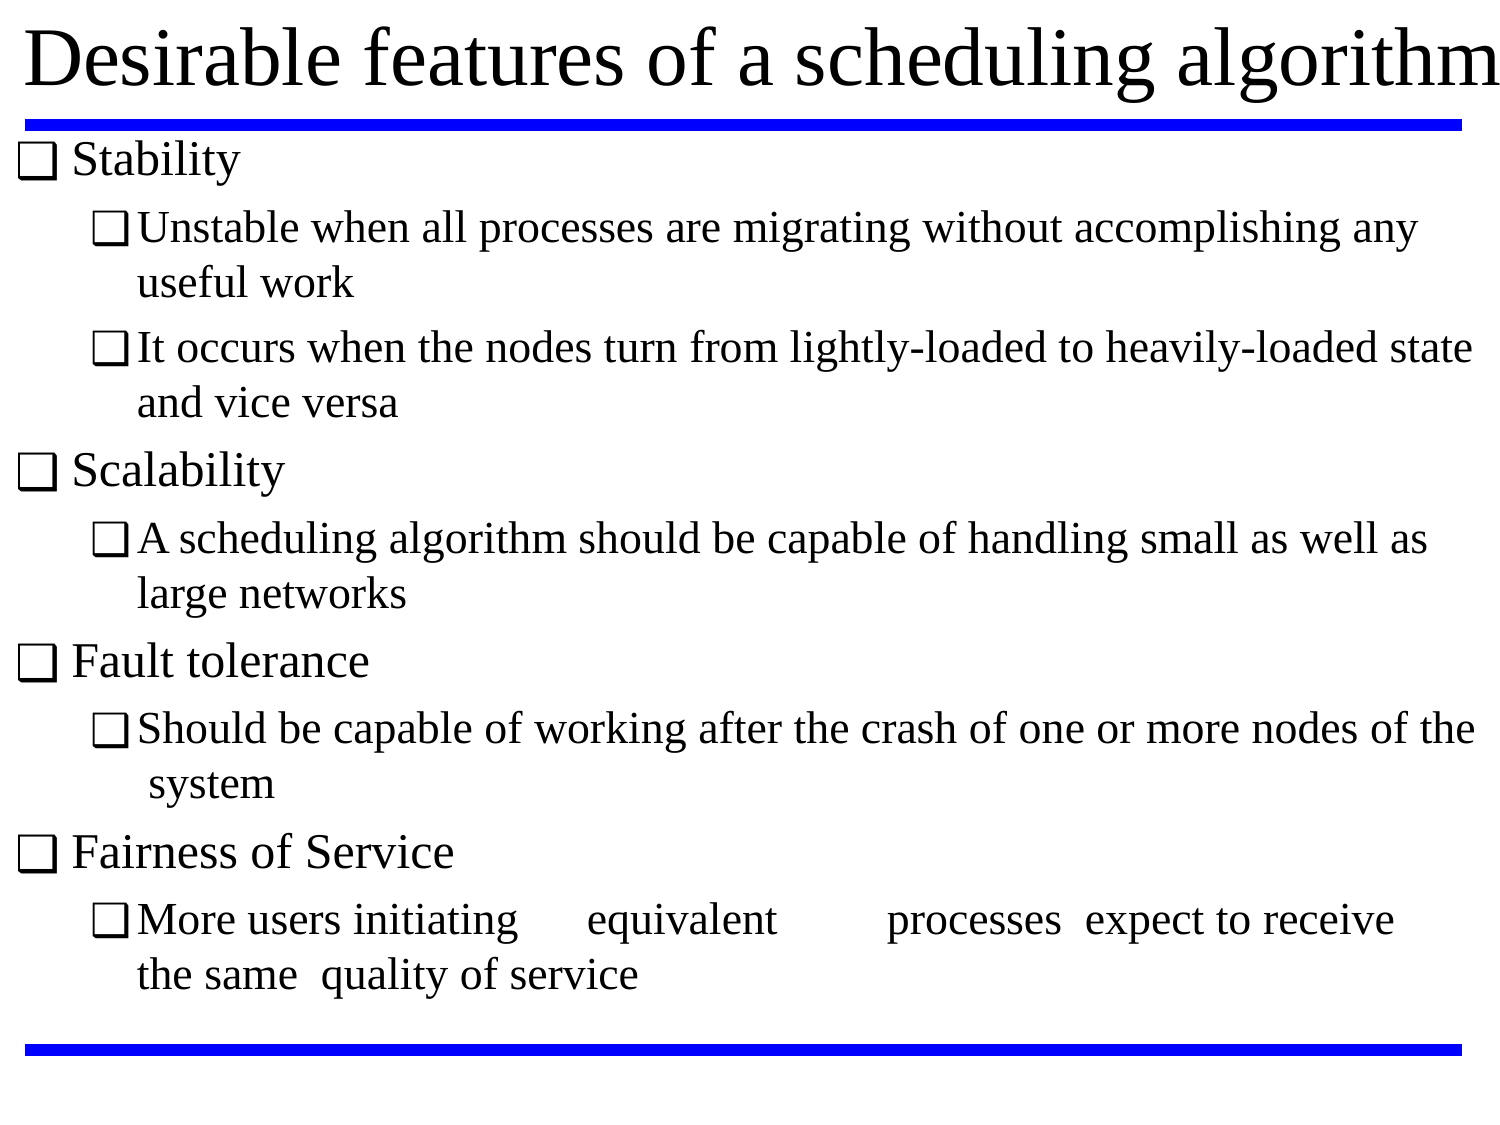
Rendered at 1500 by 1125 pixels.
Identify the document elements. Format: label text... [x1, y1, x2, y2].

title Desirable features of a scheduling algorithm [20, 0, 1500, 190]
text_box Stability Unstable when all processes are migrating without accomplishing any useful work It occurs when the nodes turn from lightly-loaded to heavily-loaded state and vice versa Scalability A scheduling algorithm should be capable of handling small as well as large networks Fault tolerance Should be capable of working after the crash of one or more nodes of the system Fairness of Service More users initiating equivalent processes expect to receive the same quality of service [12, 111, 1488, 999]
